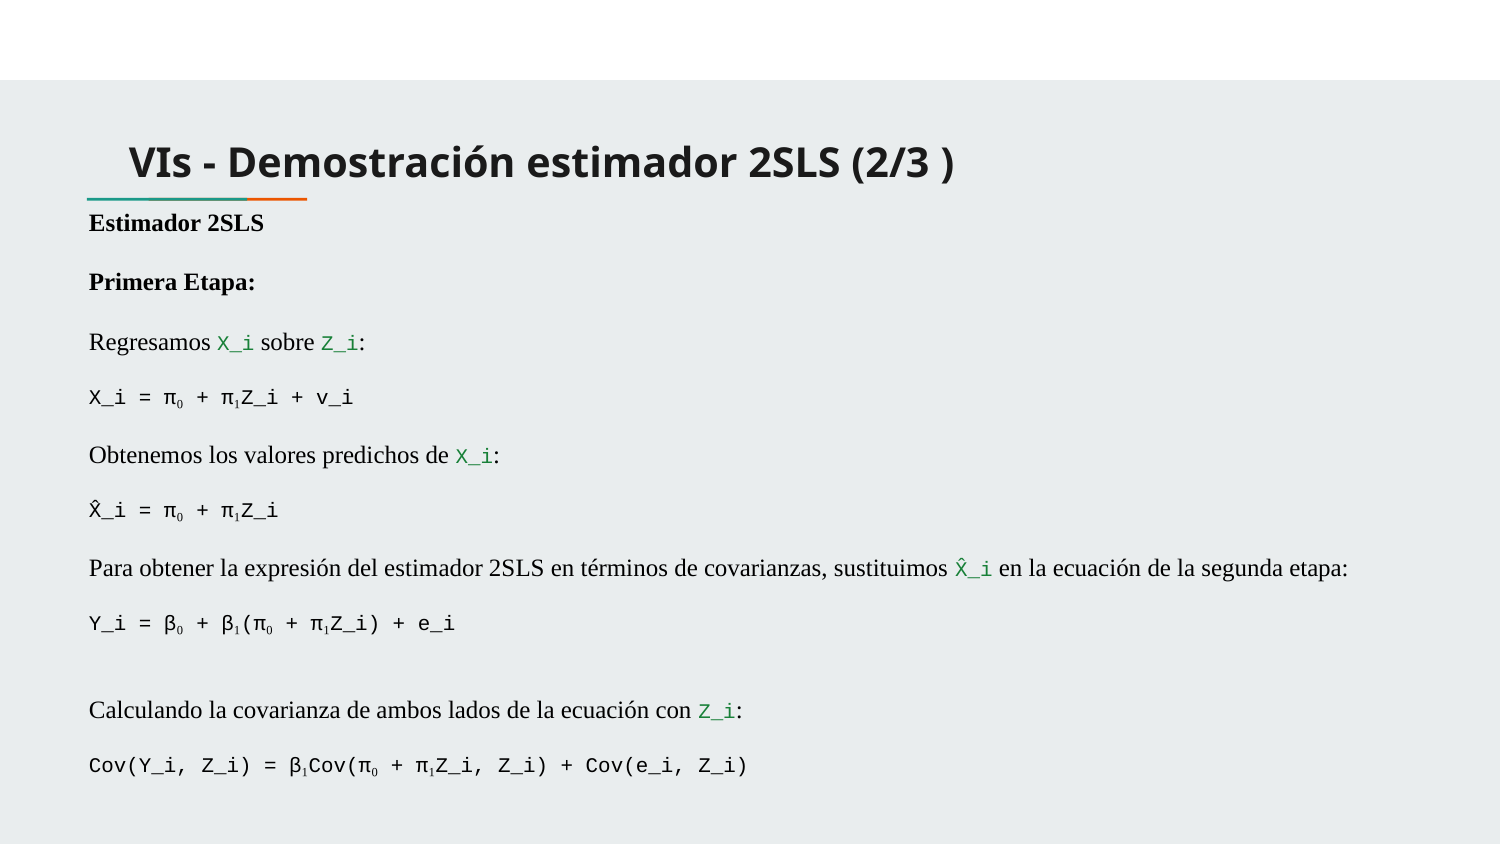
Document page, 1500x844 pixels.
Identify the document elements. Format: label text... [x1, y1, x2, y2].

title VIs - Demostración estimador 2SLS (2/3 ) [43, 121, 1126, 200]
text_box Estimador 2SLS Primera Etapa: Regresamos X_i sobre Z_i: X_i = π₀ + π₁Z_i + v_i Obtenemos los valores predichos de X_i: X̂_i = π₀ + π₁Z_i Para obtener la expresión del estimador 2SLS en términos de covarianzas, sustituimos X̂_i en la ecuación de la segunda etapa: Y_i = β₀ + β₁(π₀ + π₁Z_i) + e_i Calculando la covarianza de ambos lados de la ecuación con Z_i: Cov(Y_i, Z_i) = β₁Cov(π₀ + π₁Z_i, Z_i) + Cov(e_i, Z_i) [73, 186, 1426, 821]
